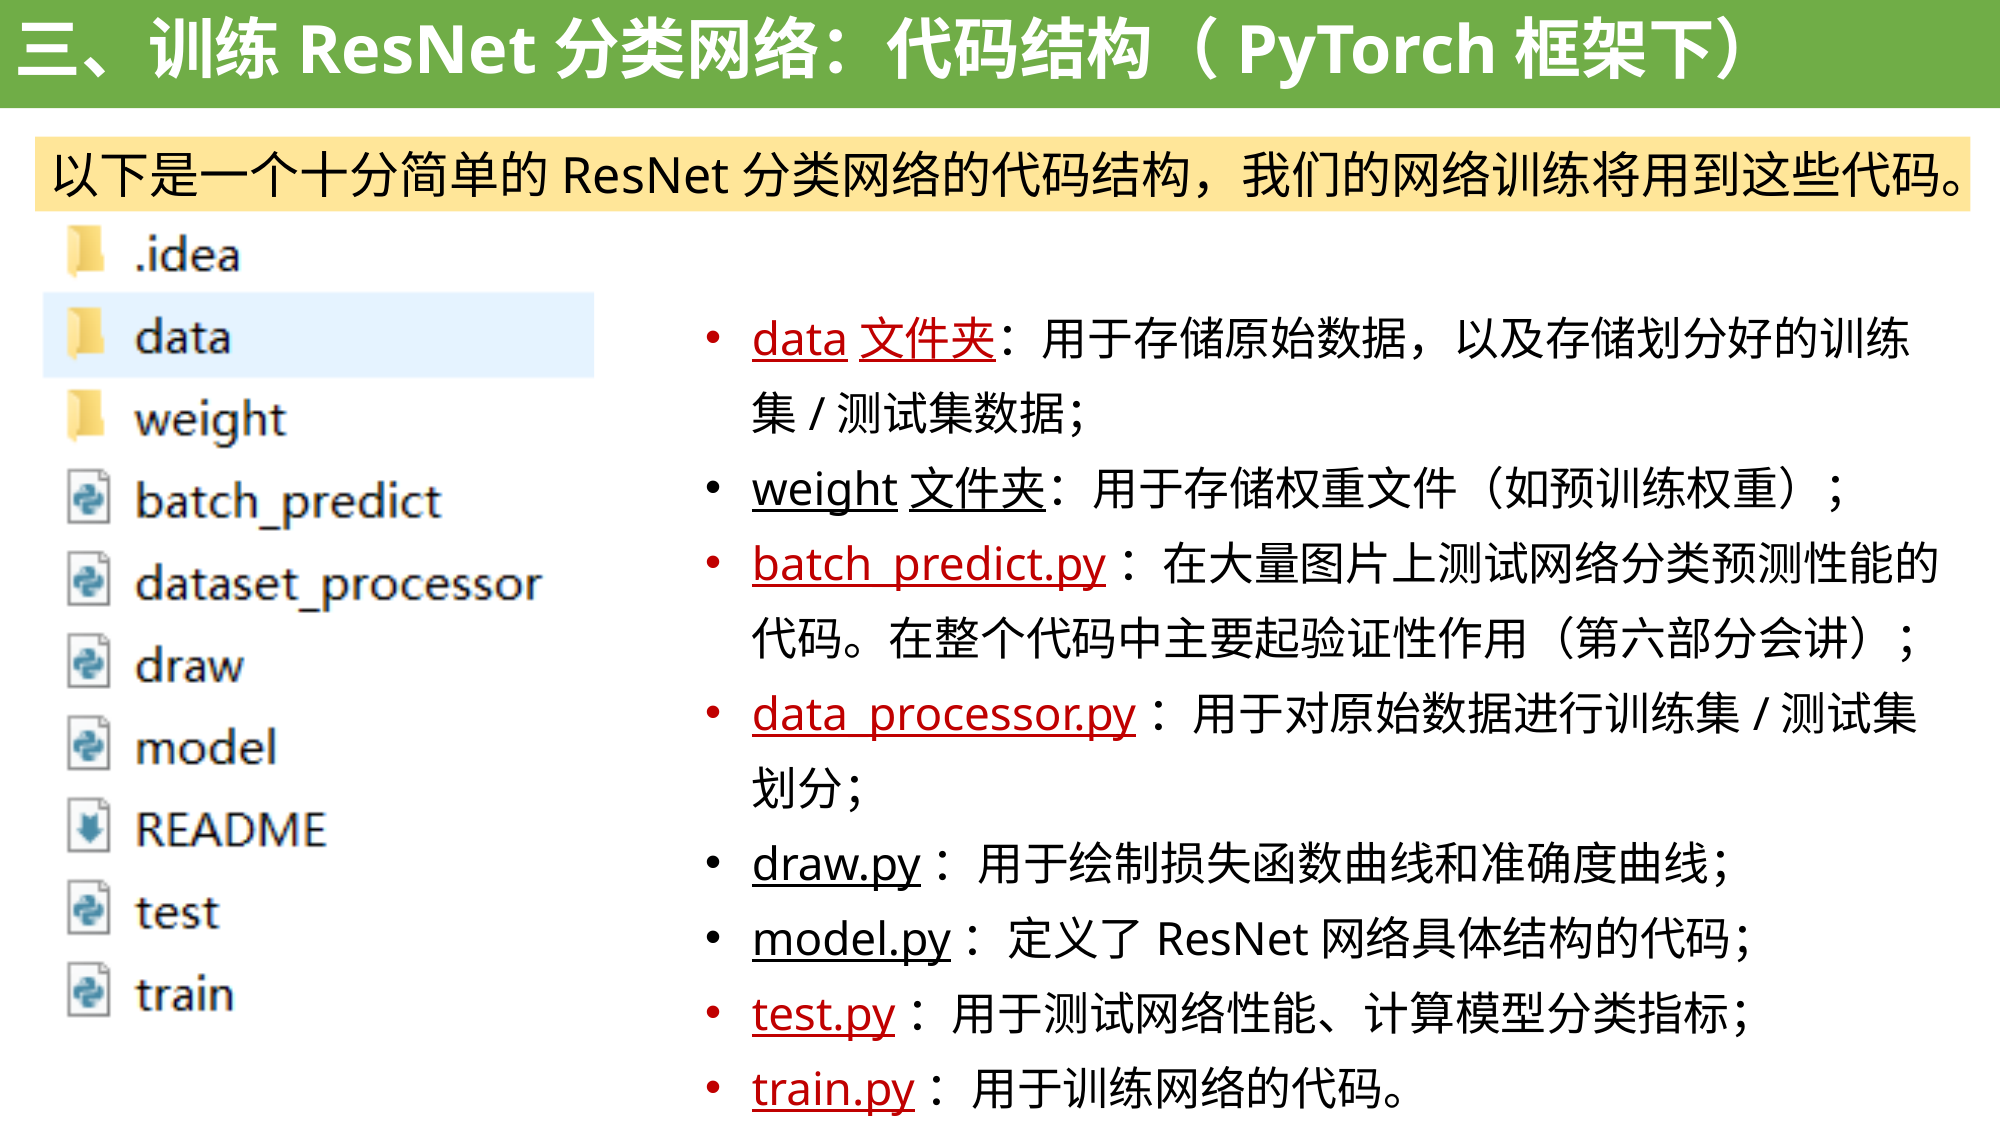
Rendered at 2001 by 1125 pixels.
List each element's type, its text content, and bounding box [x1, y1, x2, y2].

text_box 以下是一个十分简单的ResNet分类网络的代码结构，我们的网络训练将用到这些代码。 [35, 136, 1971, 212]
picture [34, 218, 595, 1039]
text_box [0, 0, 2000, 109]
text_box data文件夹：用于存储原始数据，以及存储划分好的训练集/测试集数据； weight文件夹：用于存储权重文件（如预训练权重）； batch_predict.py：在大量图片上测试网络分类预测性能的代码。在整个代码中主要起验证性作用（第六部分会讲）； data_processor.py：用于对原始数据进行训练集/测试集划分； draw.py：用于绘制损失函数曲线和准确度曲线； model.py：定义了ResNet网络具体结构的代码； test.py：用于测试网络性能、计算模型分类指标； train.py：用于训练网络的代码。 [690, 281, 1971, 1122]
